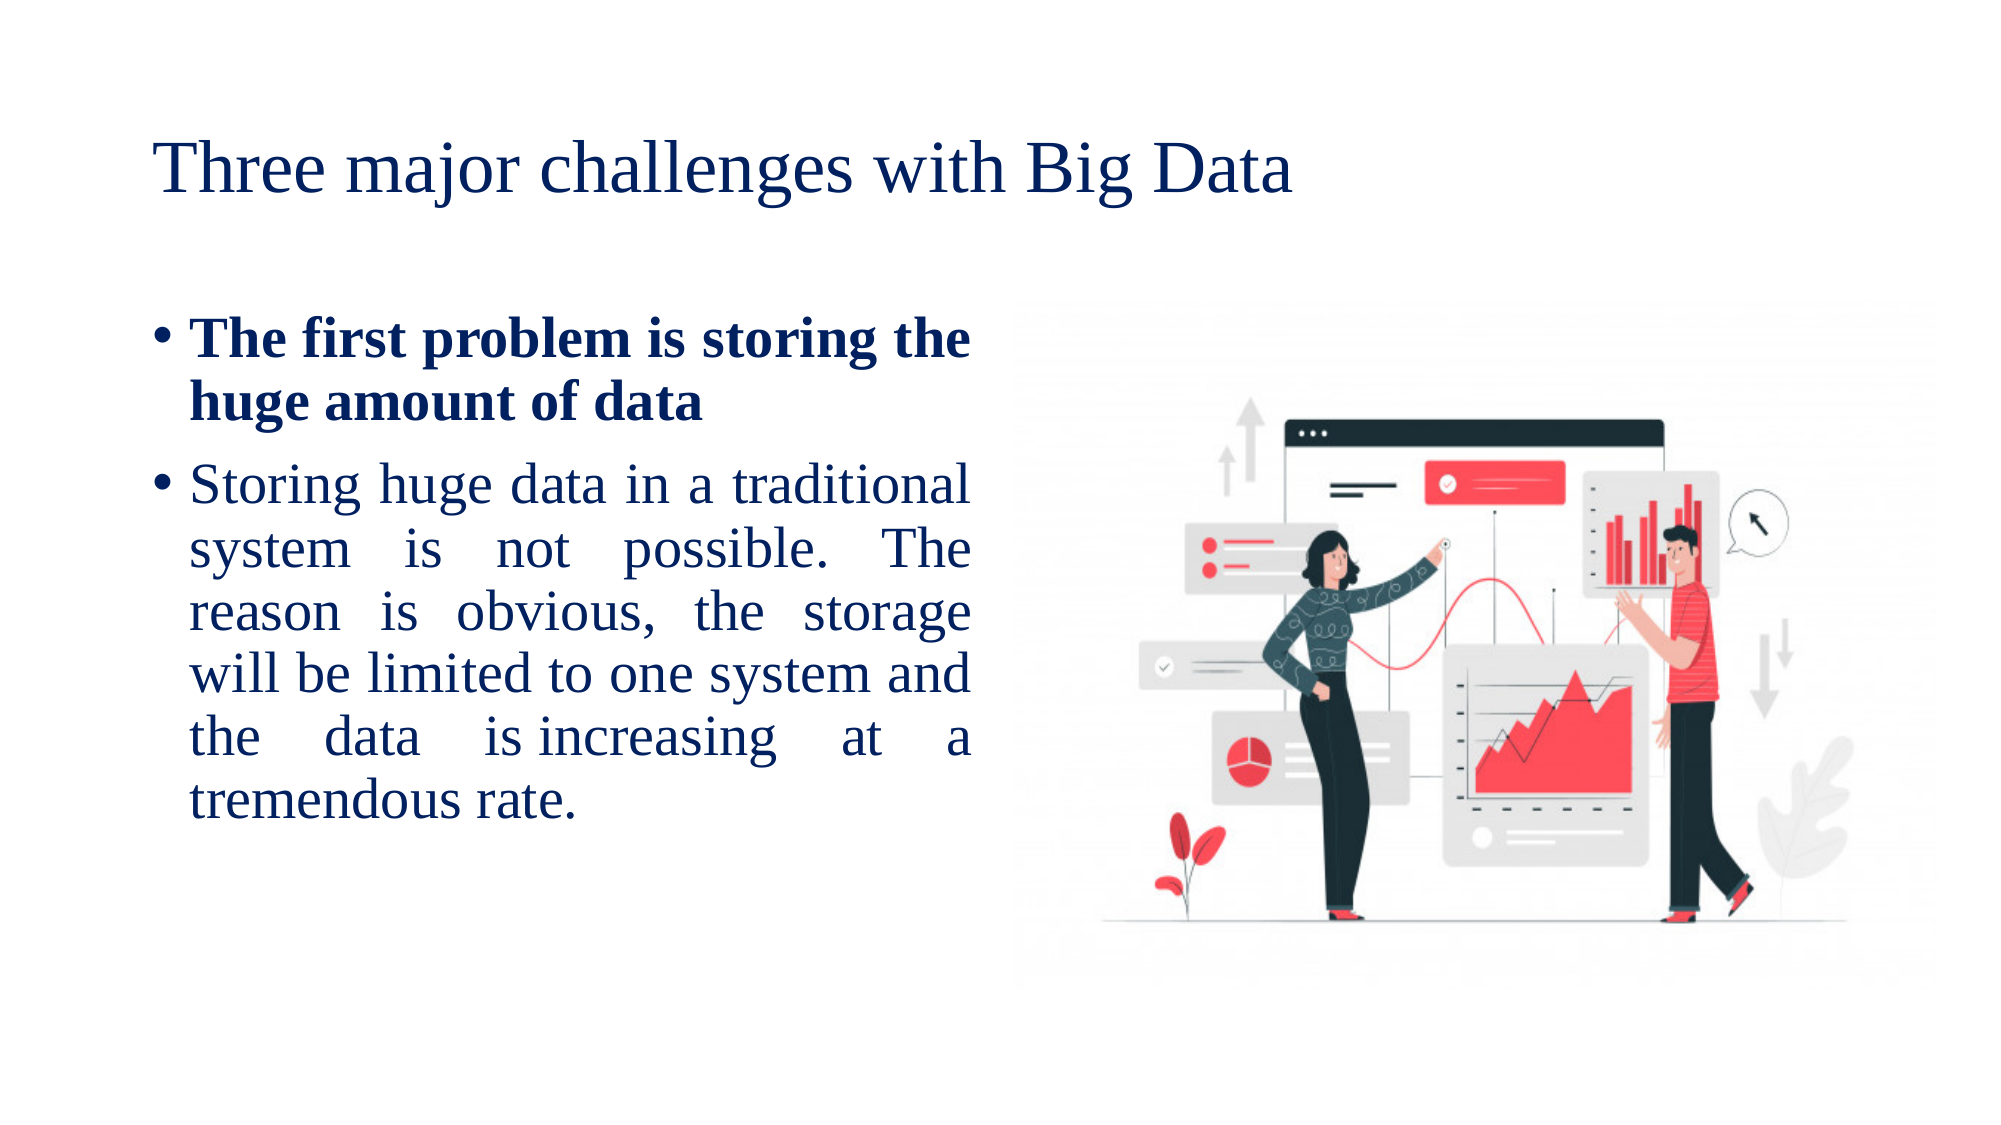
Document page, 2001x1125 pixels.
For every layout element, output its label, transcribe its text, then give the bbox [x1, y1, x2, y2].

picture [1012, 299, 1937, 990]
title Three major challenges with Big Data [137, 59, 1863, 278]
list The first problem is storing the huge amount of data Storing huge data in a traditional system is not possible. The reason is obvious, the storage will be limited to one system and the data is increasing at a tremendous rate. [137, 299, 988, 1014]
